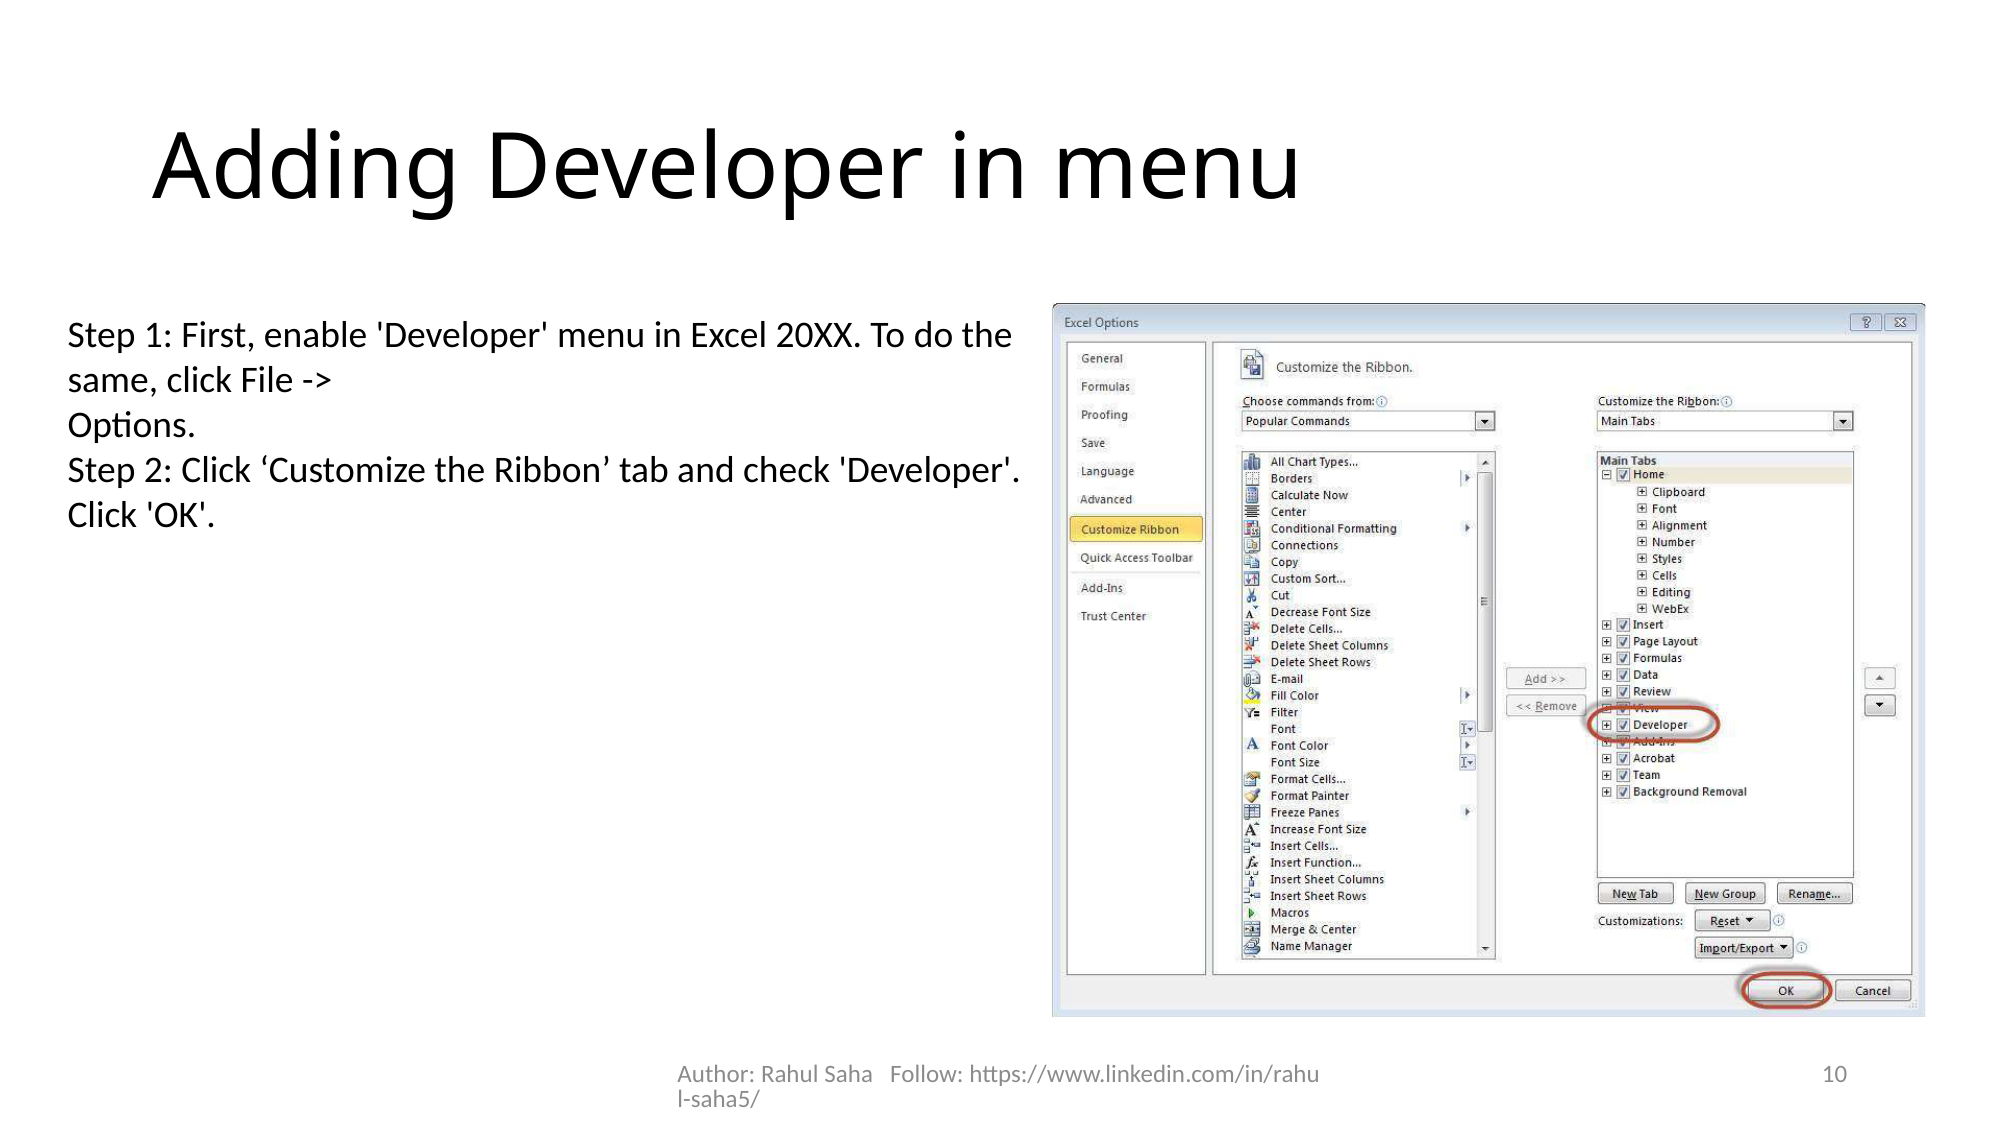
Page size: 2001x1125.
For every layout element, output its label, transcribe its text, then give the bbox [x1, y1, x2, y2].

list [1052, 303, 1926, 1017]
title Adding Developer in menu [137, 59, 1863, 278]
footer Author: Rahul Saha Follow: https://www.linkedin.com/in/rahul-saha5/ [662, 1042, 1338, 1103]
slide_number 10 [1412, 1042, 1863, 1103]
text_box Step 1: First, enable 'Developer' menu in Excel 20XX. To do the same, click File -> Options. Step 2: Click ‘Customize the Ribbon’ tab and check 'Developer'. Click 'OK'. [52, 303, 1052, 543]
